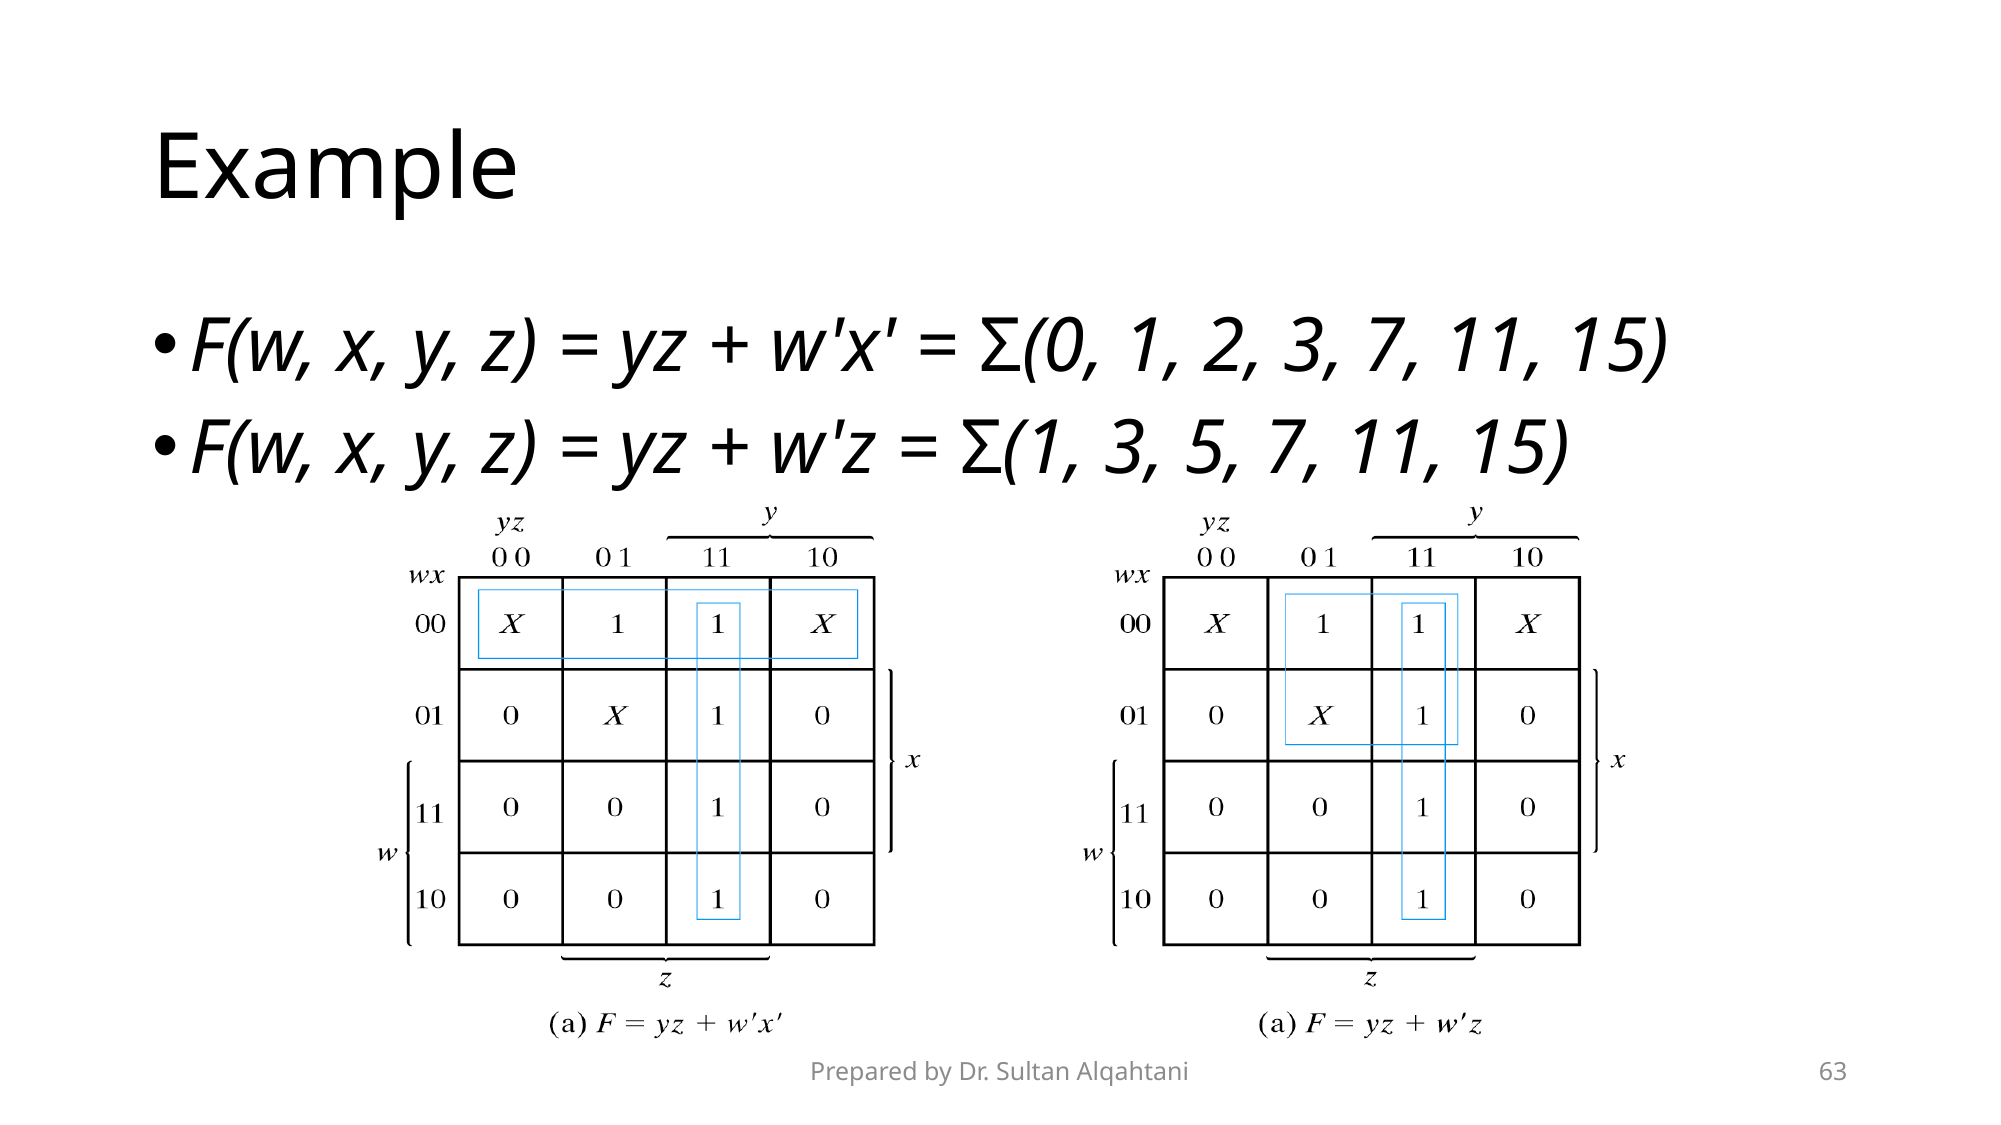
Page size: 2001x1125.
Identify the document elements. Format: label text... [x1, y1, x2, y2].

slide_number 63 [1412, 1042, 1863, 1103]
picture [376, 494, 1626, 1045]
footer Prepared by Dr. Sultan Alqahtani [662, 1045, 1338, 1103]
list F(w, x, y, z) = yz + w'x' = Σ(0, 1, 2, 3, 7, 11, 15) F(w, x, y, z) = yz + w'z = Σ(1, 3, 5, 7, 11, 15) [137, 299, 1863, 505]
title Example [137, 59, 1863, 278]
